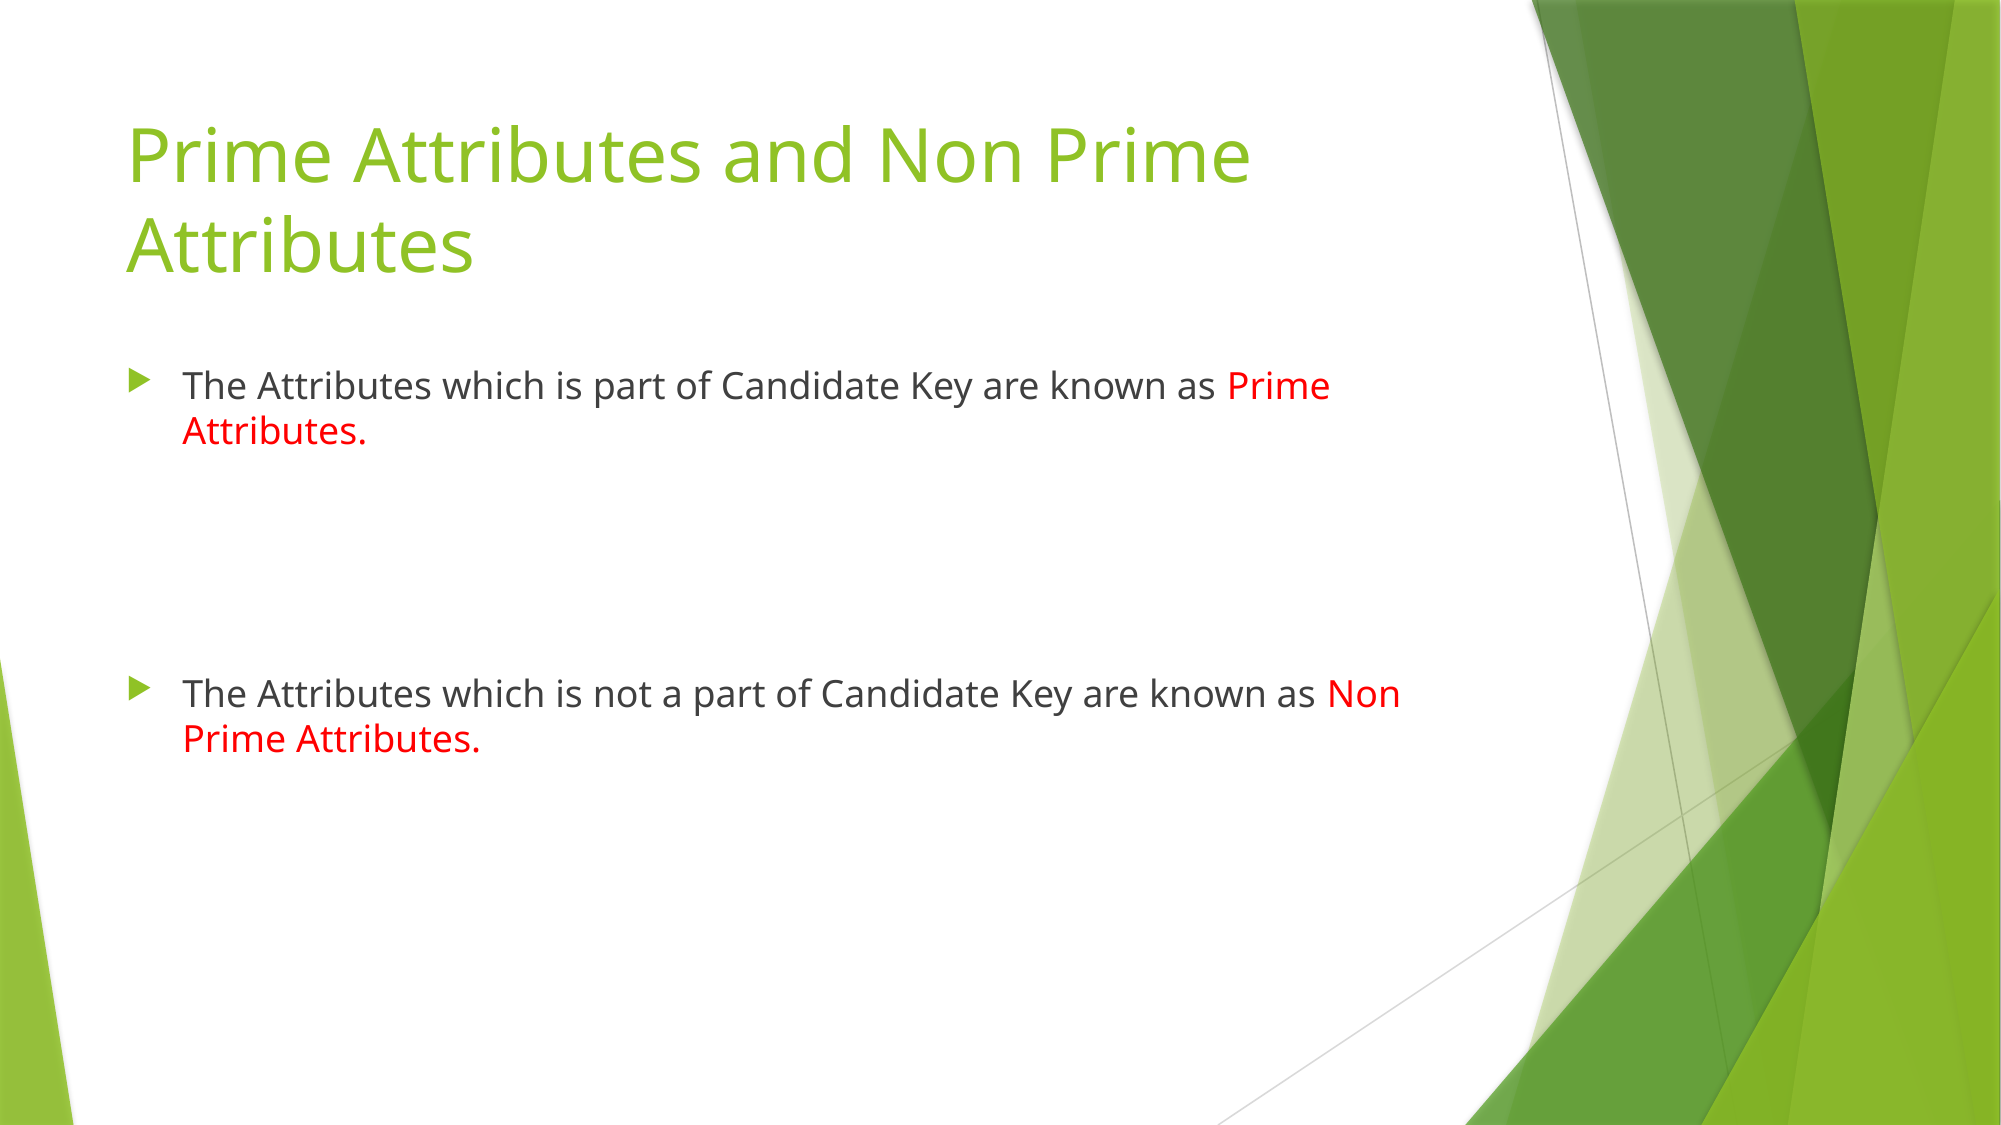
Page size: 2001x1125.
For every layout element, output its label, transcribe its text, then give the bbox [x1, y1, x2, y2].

title Prime Attributes and Non Prime Attributes [111, 99, 1522, 317]
list The Attributes which is part of Candidate Key are known as Prime Attributes. The Attributes which is not a part of Candidate Key are known as Non Prime Attributes. [111, 354, 1522, 992]
